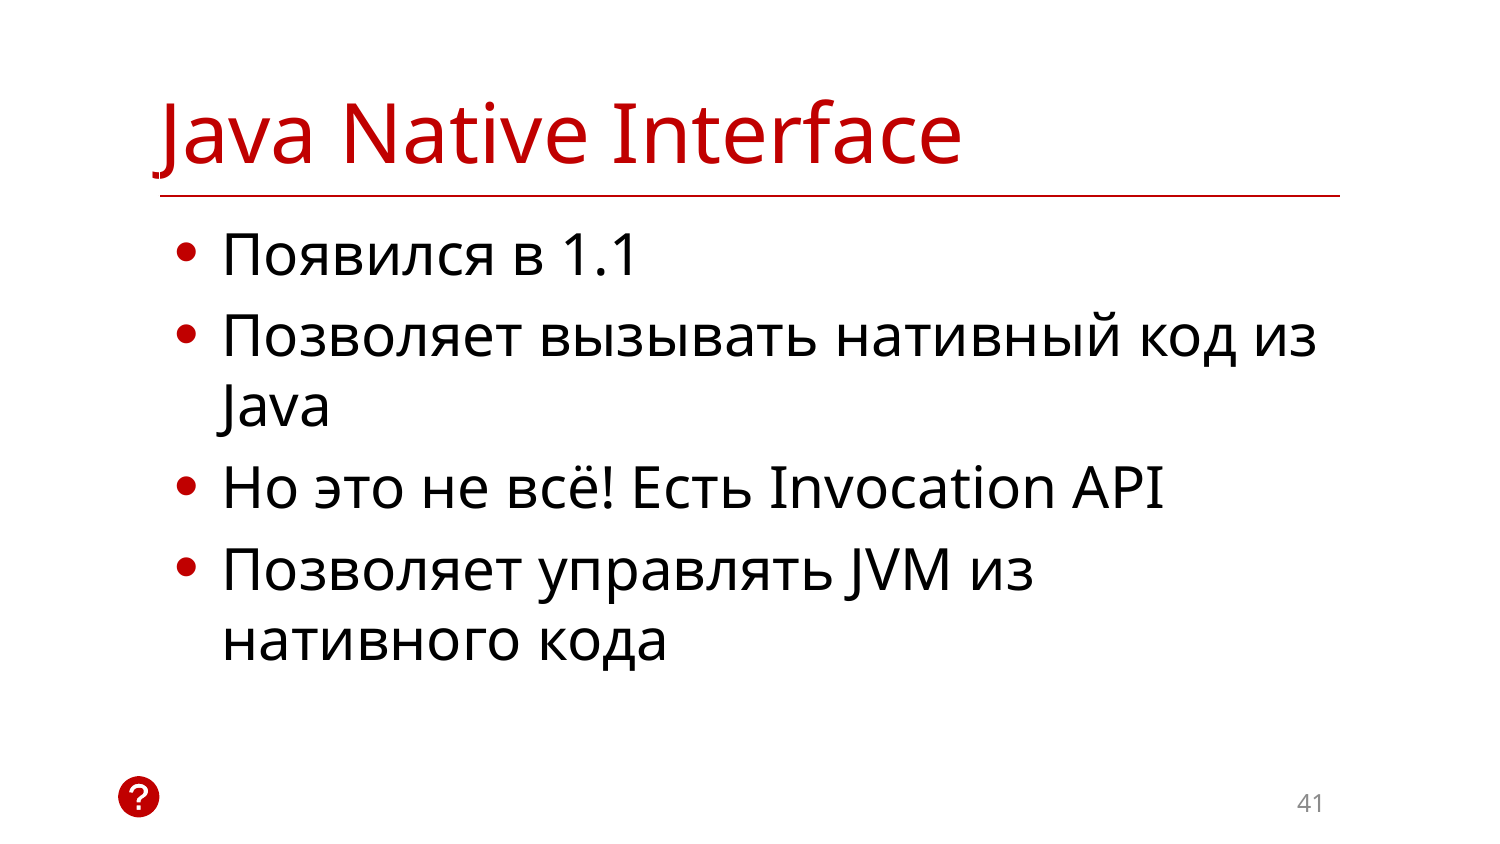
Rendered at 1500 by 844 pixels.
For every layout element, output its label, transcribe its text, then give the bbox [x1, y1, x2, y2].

table_header Java Native Interface [160, 68, 1340, 195]
list Появился в 1.1 Позволяет вызывать нативный код из Java Но это не всё! Есть Invocation API Позволяет управлять JVM из нативного кода [159, 209, 1341, 753]
slide_number 41 [1074, 782, 1341, 827]
picture [117, 775, 160, 818]
